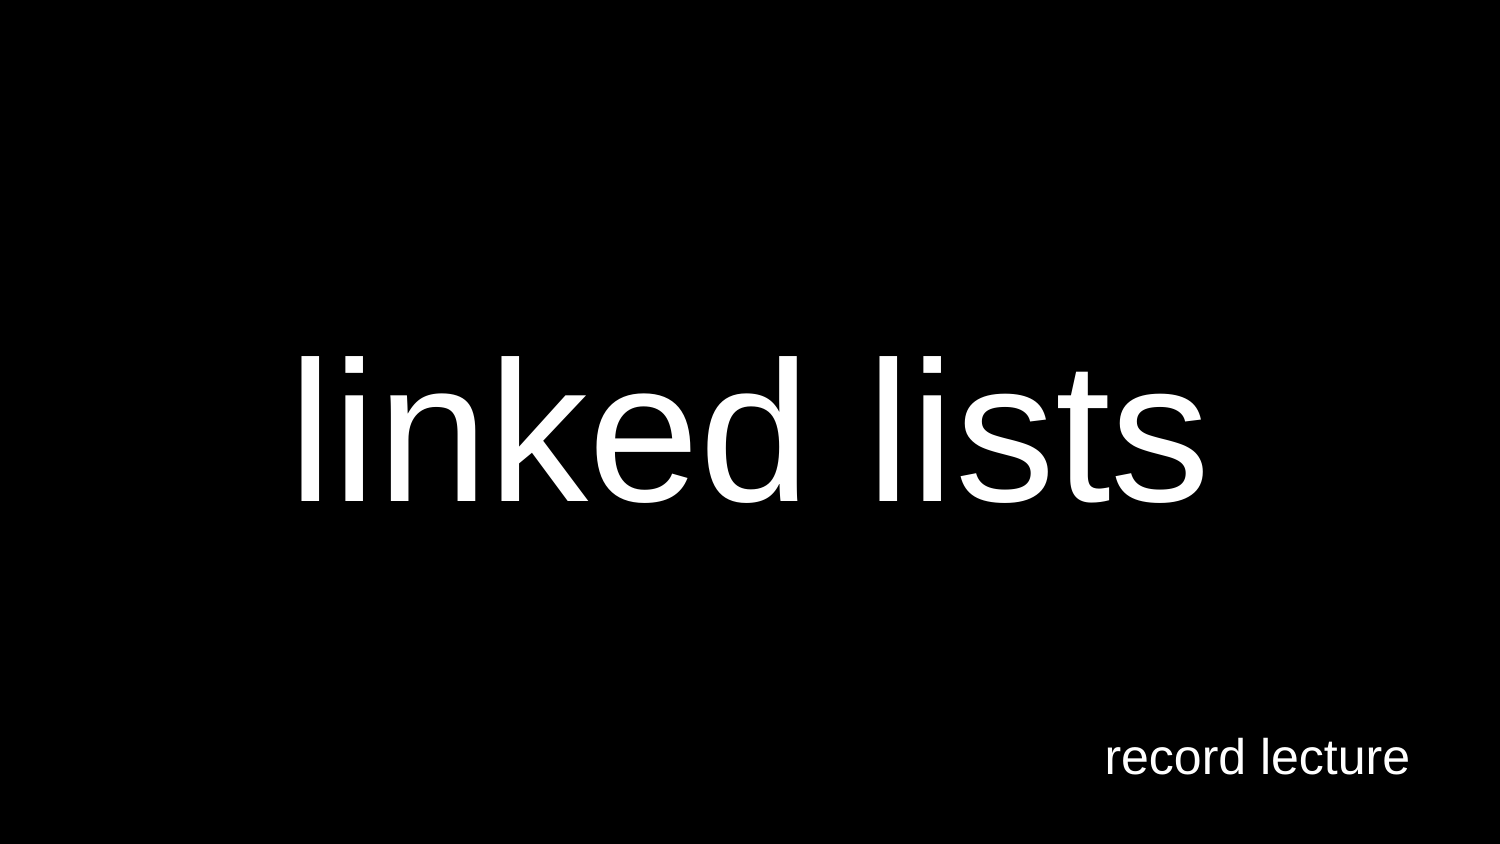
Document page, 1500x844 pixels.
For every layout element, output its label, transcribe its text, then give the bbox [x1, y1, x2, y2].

text_box record lecture [1046, 716, 1425, 792]
title linked lists [75, 351, 1425, 493]
